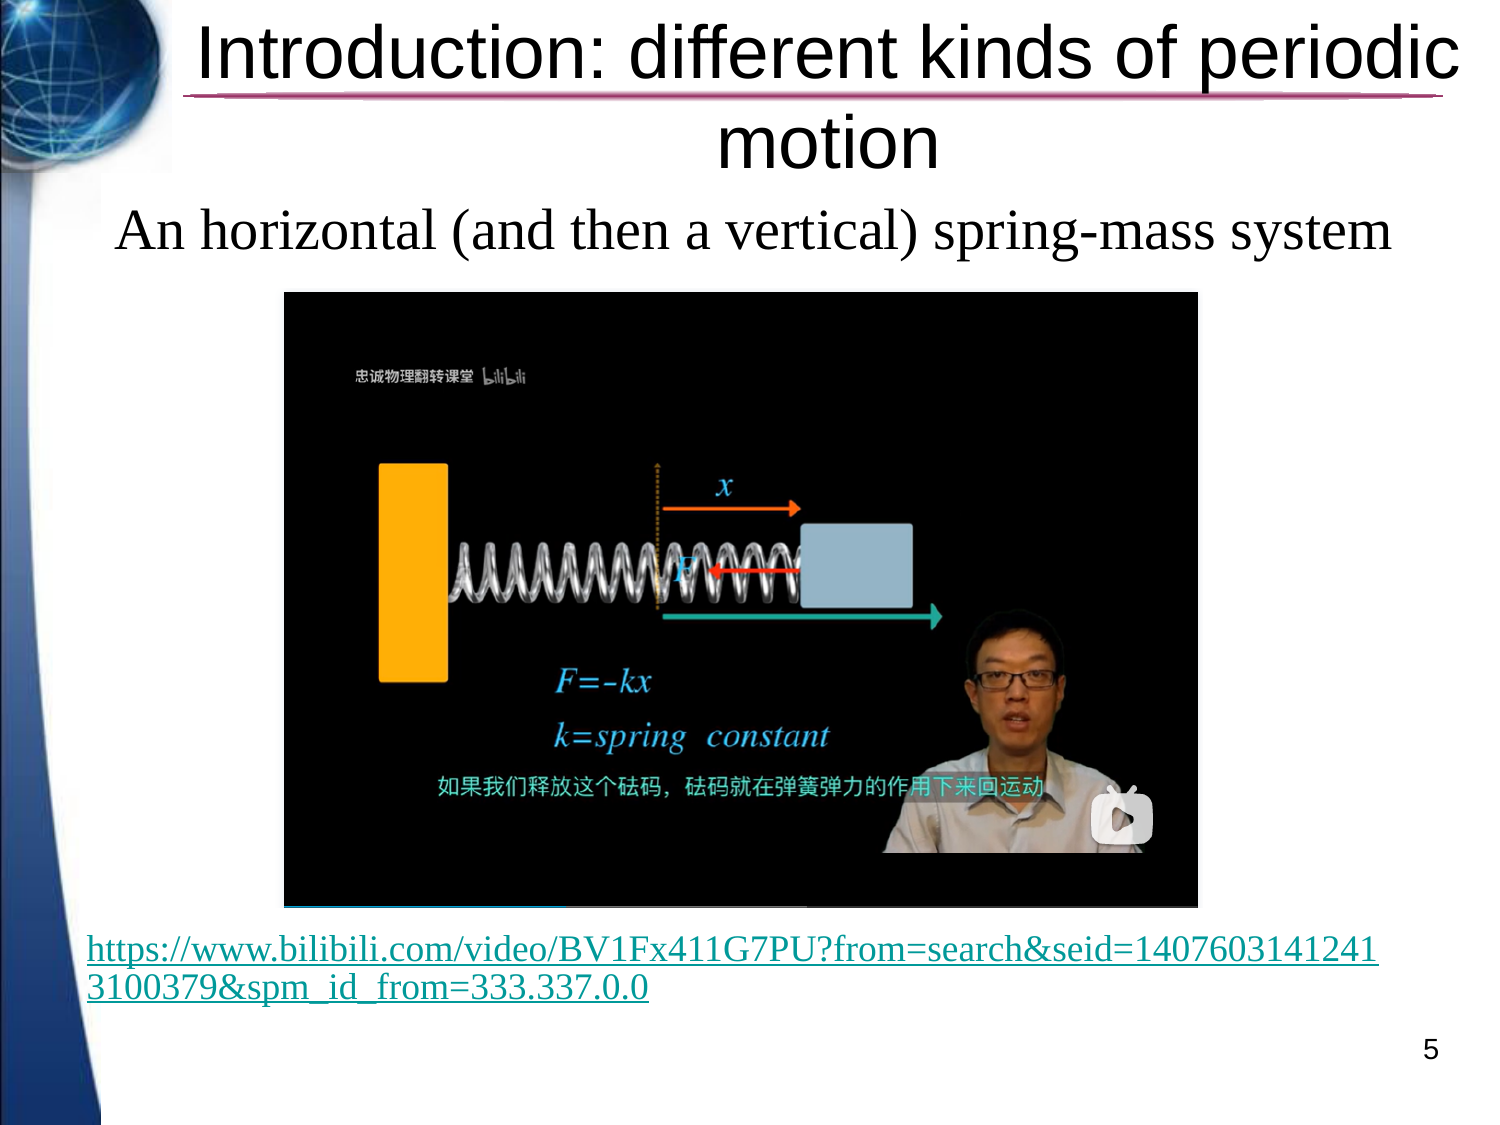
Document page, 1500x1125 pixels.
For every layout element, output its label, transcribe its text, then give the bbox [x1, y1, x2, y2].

picture [0, 0, 153, 1125]
text_box https://www.bilibili.com/video/BV1Fx411G7PU?from=search&seid=14076031412413100379&spm_id_from=333.337.0.0 [71, 916, 1407, 1022]
text_box An horizontal (and then a vertical) spring-mass system [100, 183, 1500, 269]
slide_number 5 [1104, 1022, 1455, 1092]
title Introduction: different kinds of periodic motion [153, 0, 1500, 184]
picture [275, 288, 1204, 909]
